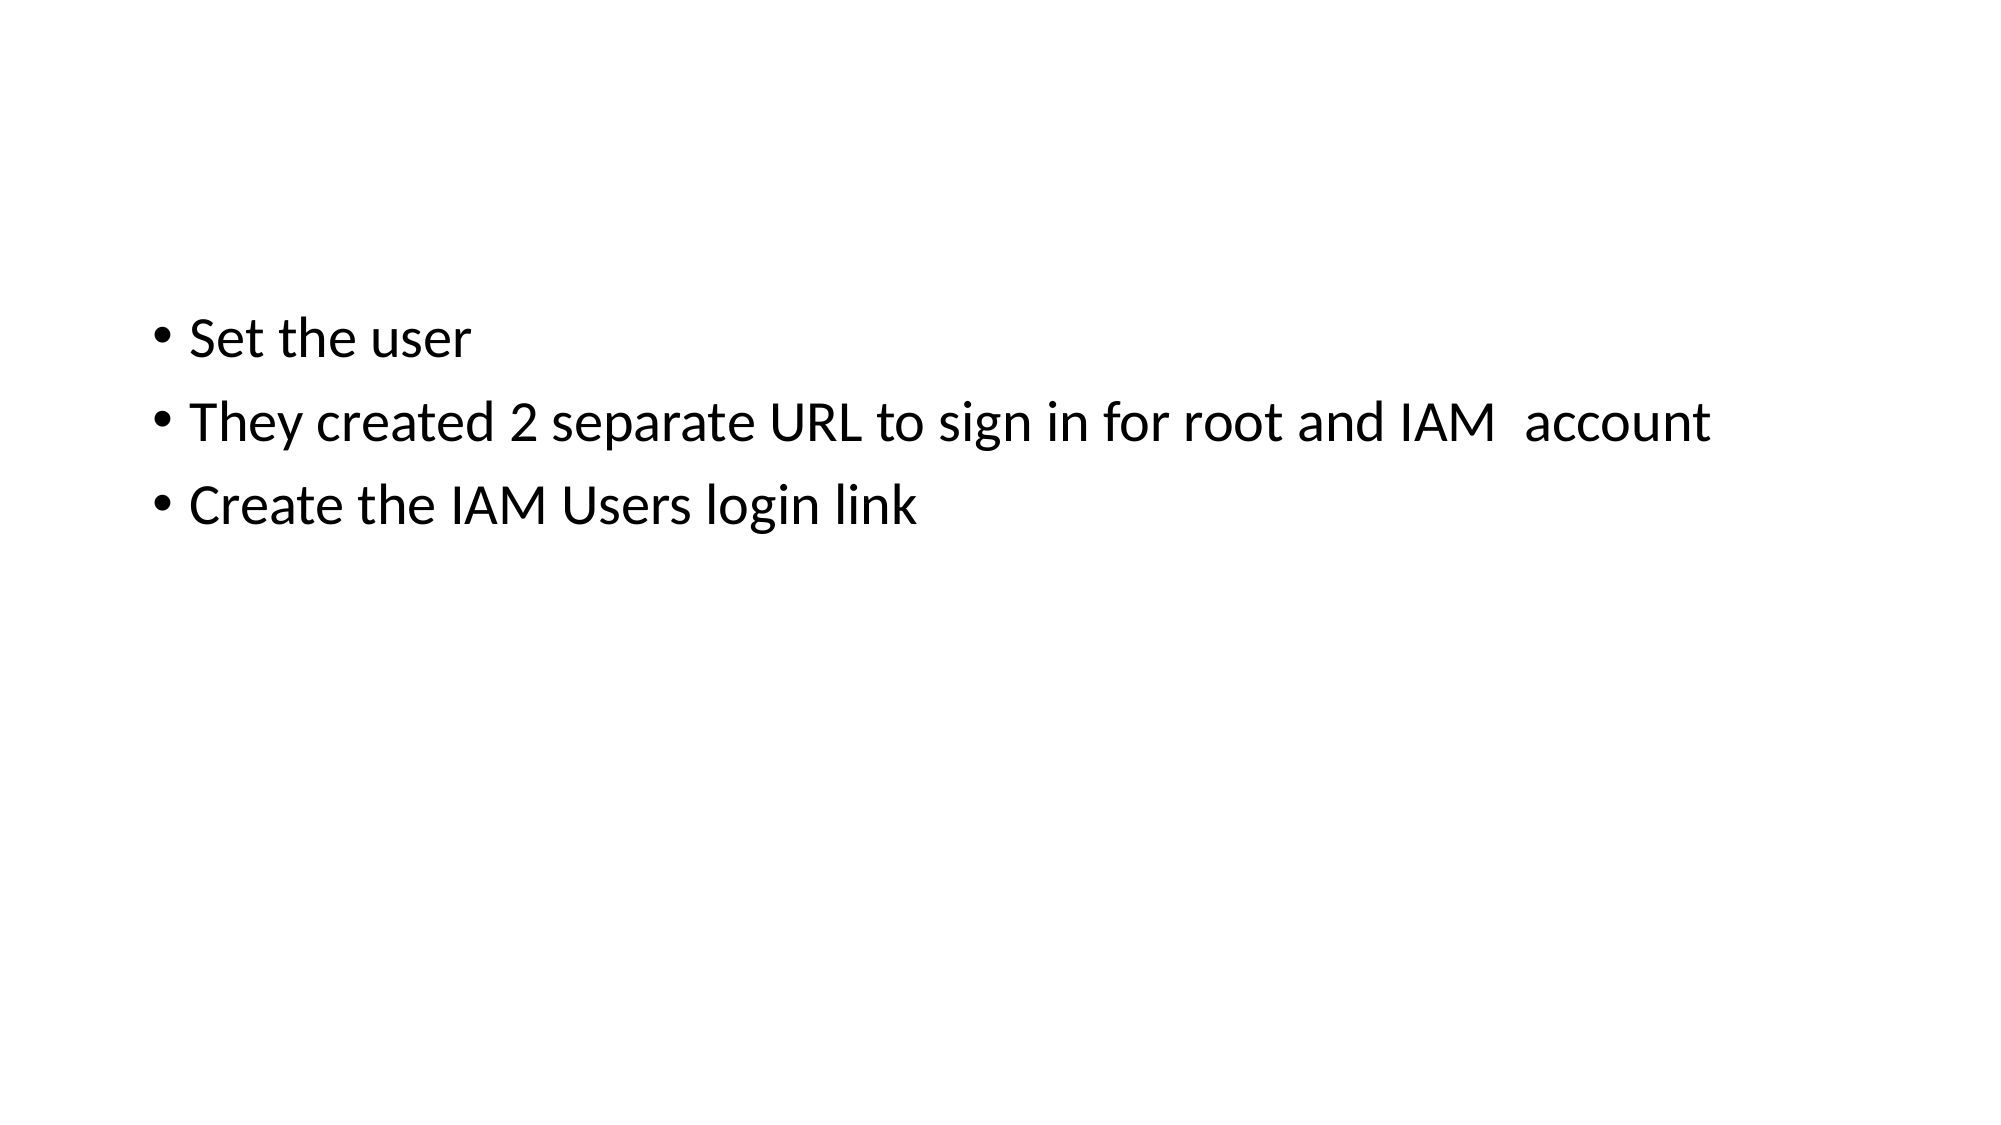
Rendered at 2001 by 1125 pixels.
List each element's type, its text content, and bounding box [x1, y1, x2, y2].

list Set the user They created 2 separate URL to sign in for root and IAM account Create the IAM Users login link [137, 299, 1863, 1014]
